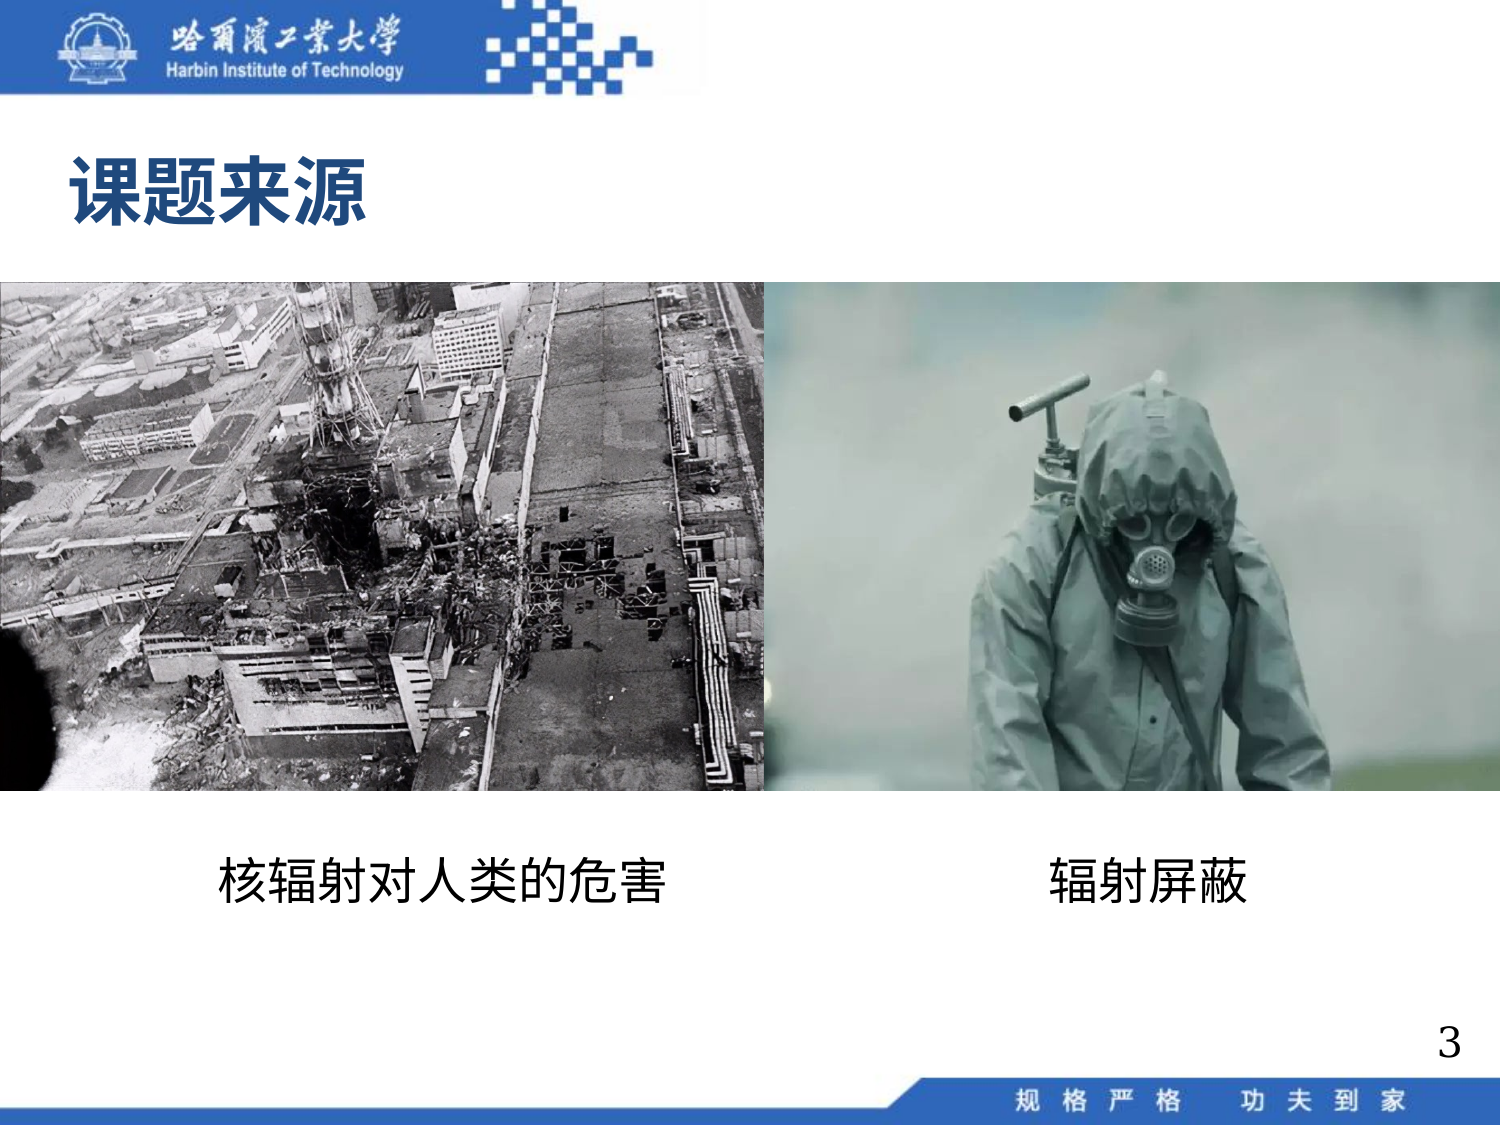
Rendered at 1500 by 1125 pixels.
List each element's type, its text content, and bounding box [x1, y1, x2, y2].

text_box 课题来源 [53, 137, 502, 242]
slide_number 3 [1127, 1011, 1479, 1072]
picture [0, 0, 1500, 1125]
text_box 辐射屏蔽 [1033, 842, 1447, 918]
text_box 核辐射对人类的危害 [203, 842, 688, 918]
